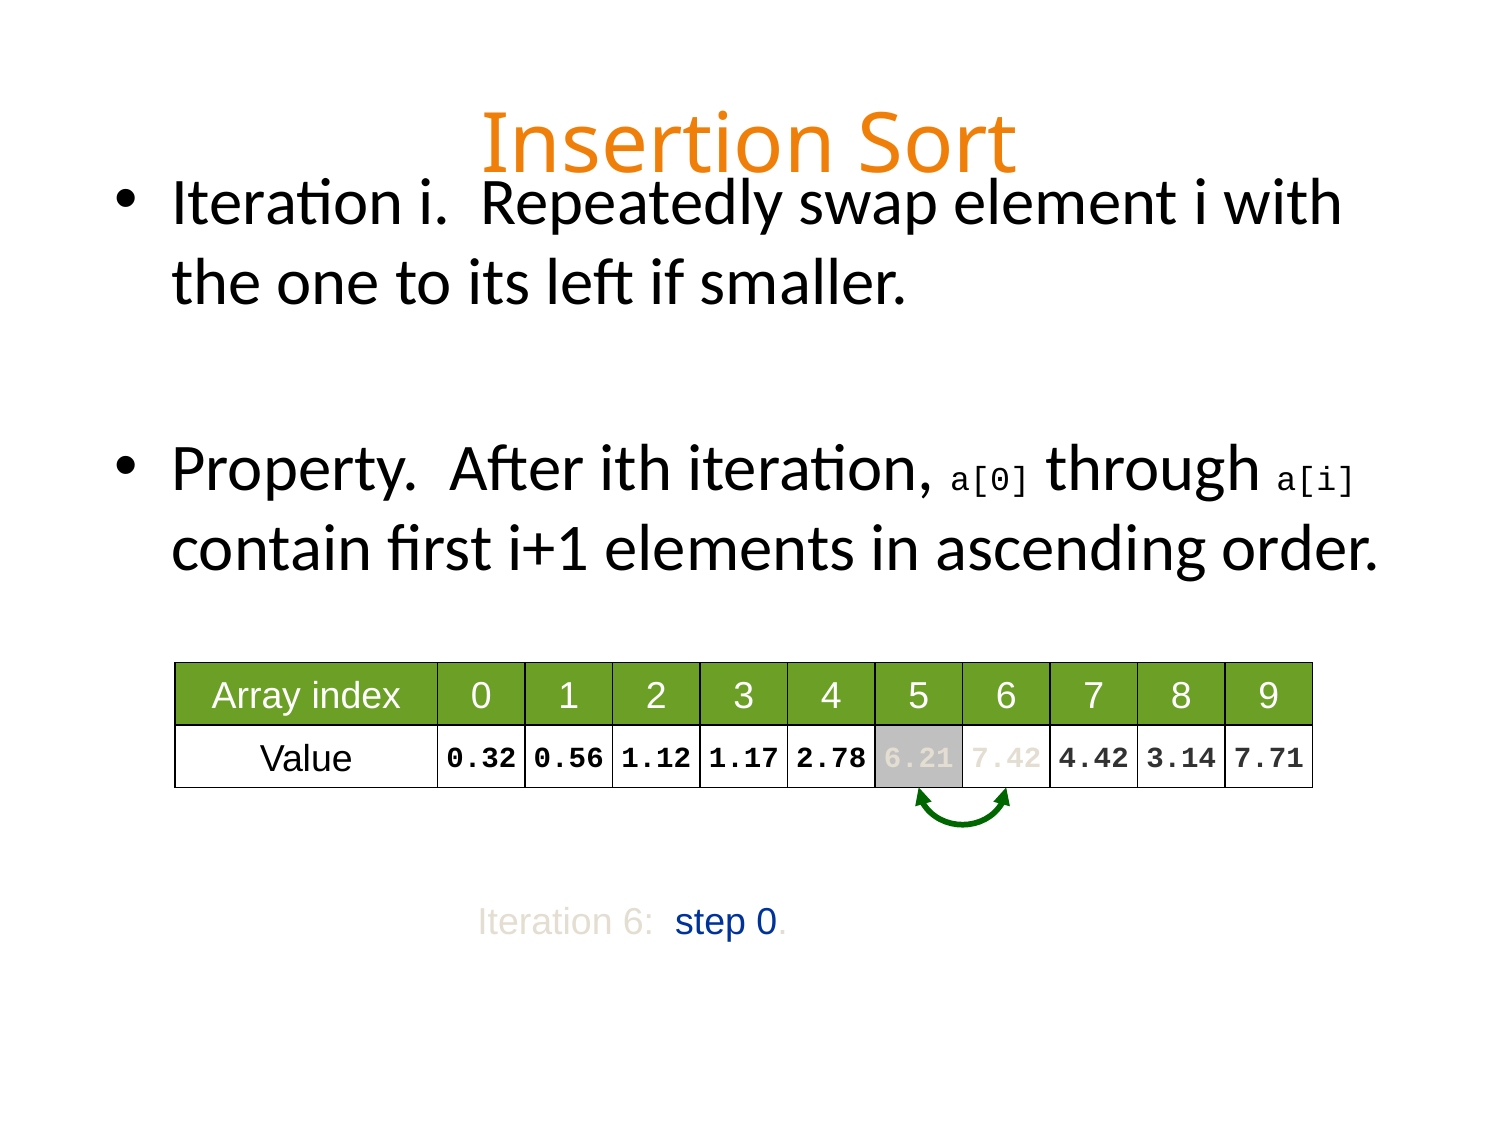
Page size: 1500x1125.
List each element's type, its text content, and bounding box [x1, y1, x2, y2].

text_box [174, 662, 1313, 726]
list Iteration i. Repeatedly swap element i with the one to its left if smaller. Property. After ith iteration, a[0] through a[i] contain first i+1 elements in ascending order. [99, 149, 1426, 1038]
title Insertion Sort [74, 44, 1426, 233]
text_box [874, 733, 1051, 788]
